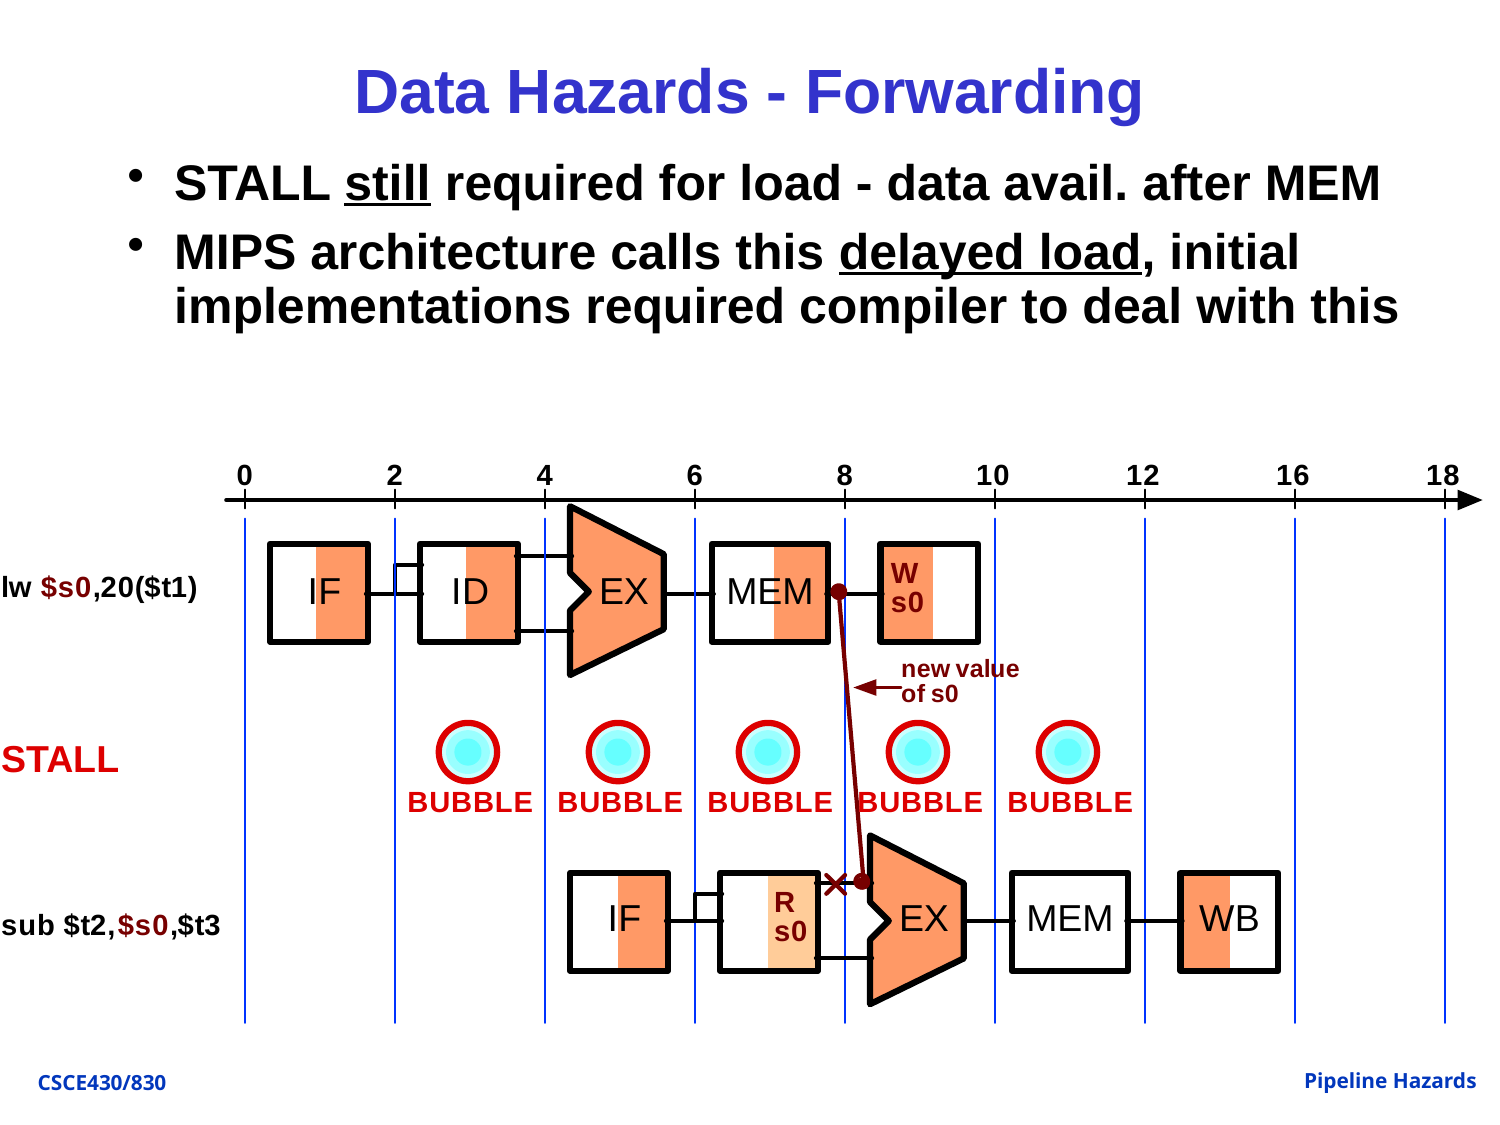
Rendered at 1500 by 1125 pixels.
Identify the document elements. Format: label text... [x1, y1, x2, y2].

picture [1, 462, 1500, 1028]
list STALL still required for load - data avail. after MEM MIPS architecture calls this delayed load, initial implementations required compiler to deal with this [112, 149, 1450, 460]
title Data Hazards - Forwarding [162, 0, 1338, 149]
